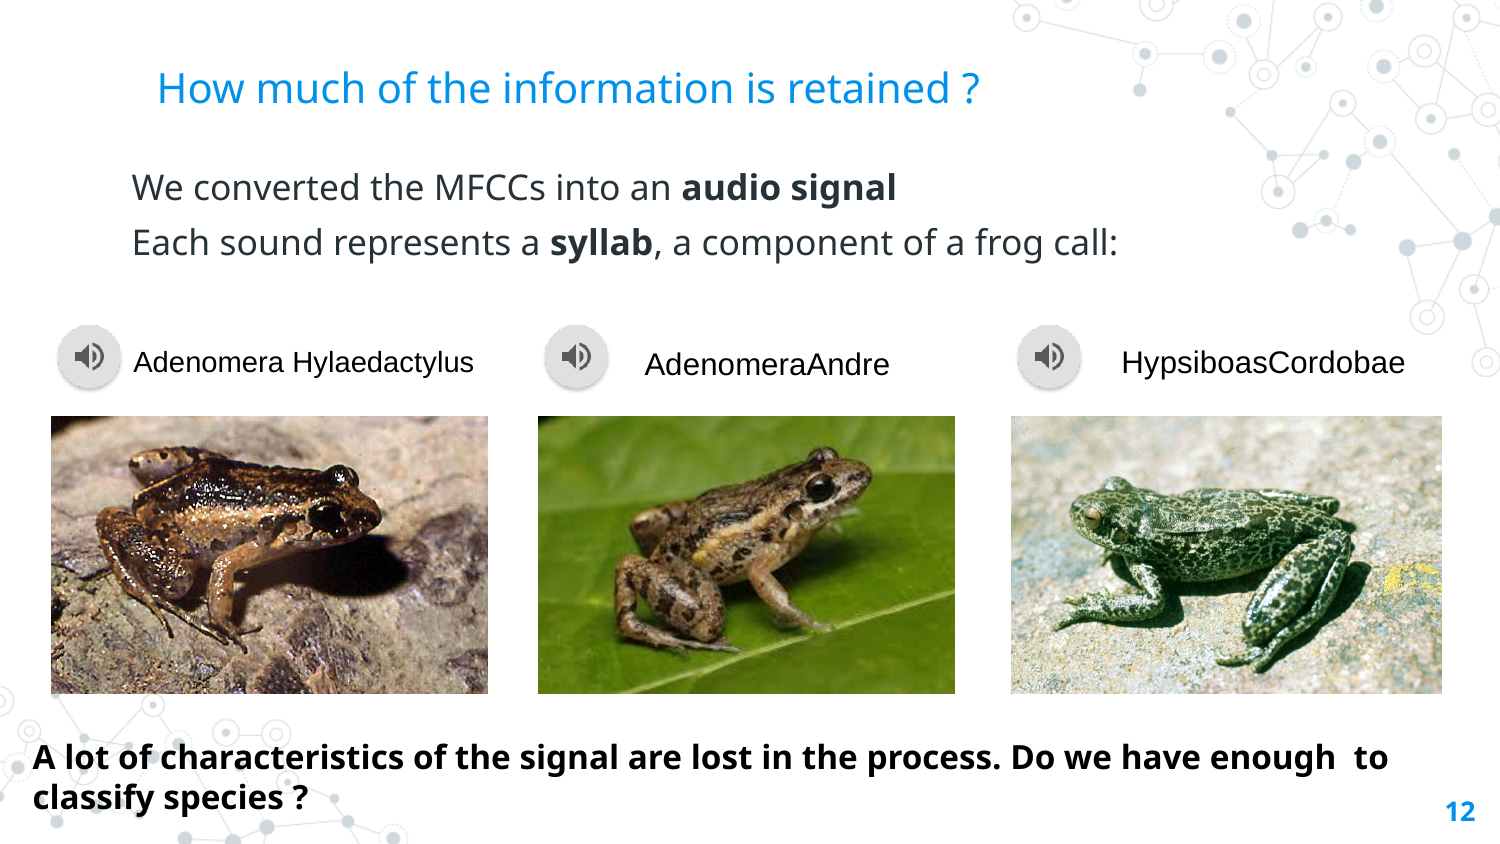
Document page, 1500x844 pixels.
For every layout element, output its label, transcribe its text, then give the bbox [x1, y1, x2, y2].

text_box A lot of characteristics of the signal are lost in the process. Do we have enough to classify species ? [17, 721, 1475, 832]
list We converted the MFCCs into an audio signal Each sound represents a syllab, a component of a frog call: [41, 150, 1451, 310]
text_box AdenomeraAndre [629, 323, 955, 416]
slide_number ‹#› [1400, 779, 1491, 844]
picture [0, 0, 1500, 844]
text_box HypsiboasCordobae [1106, 322, 1480, 396]
text_box Adenomera Hylaedactylus [130, 323, 509, 394]
title How much of the information is retained ? [105, 43, 1031, 127]
